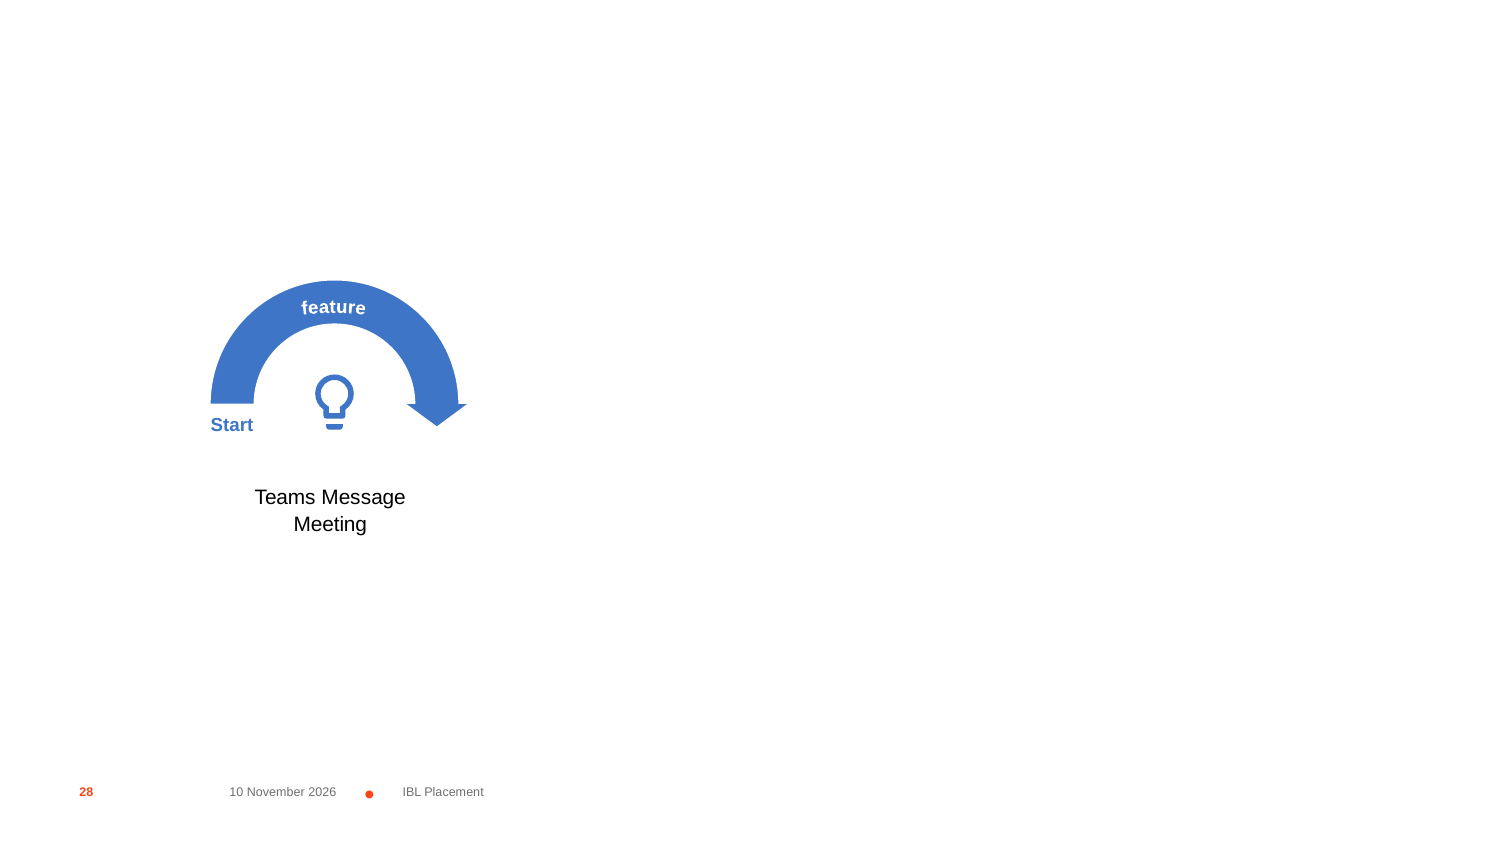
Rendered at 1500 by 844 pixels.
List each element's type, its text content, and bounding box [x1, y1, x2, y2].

text_box [315, 374, 354, 419]
text_box Teams Message Meeting [247, 481, 413, 536]
text_box [326, 424, 343, 430]
text_box Start [200, 413, 264, 436]
text_box [209, 279, 470, 428]
